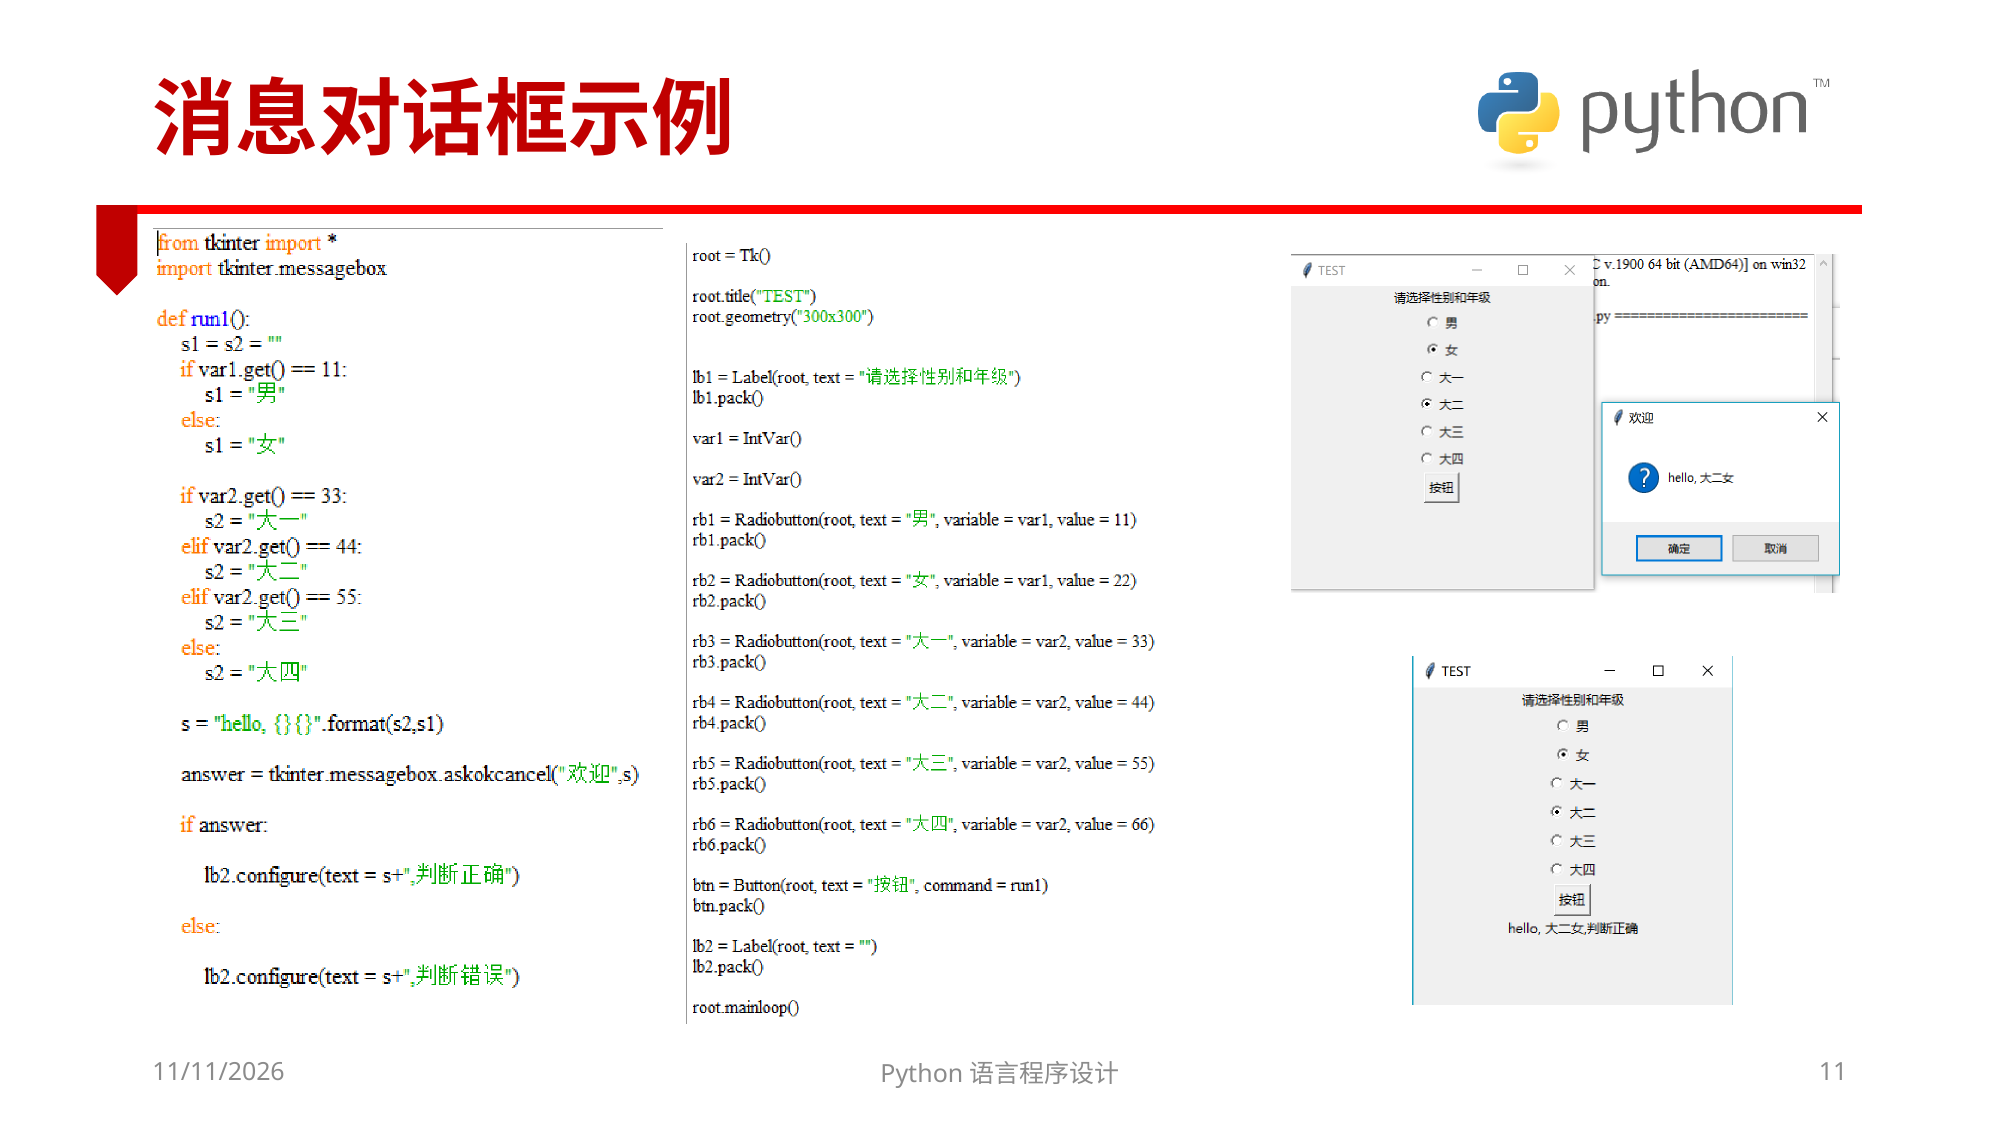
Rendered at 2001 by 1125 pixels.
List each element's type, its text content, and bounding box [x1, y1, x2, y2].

picture [1419, 47, 1863, 197]
picture [1290, 254, 1840, 593]
picture [1412, 656, 1733, 1005]
footer Python语言程序设计 [662, 1042, 1338, 1103]
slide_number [137, 1042, 588, 1103]
slide_number 11 [1412, 1042, 1863, 1103]
picture [686, 243, 1166, 1024]
title 消息对话框示例 [137, 53, 1436, 191]
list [153, 228, 663, 1005]
